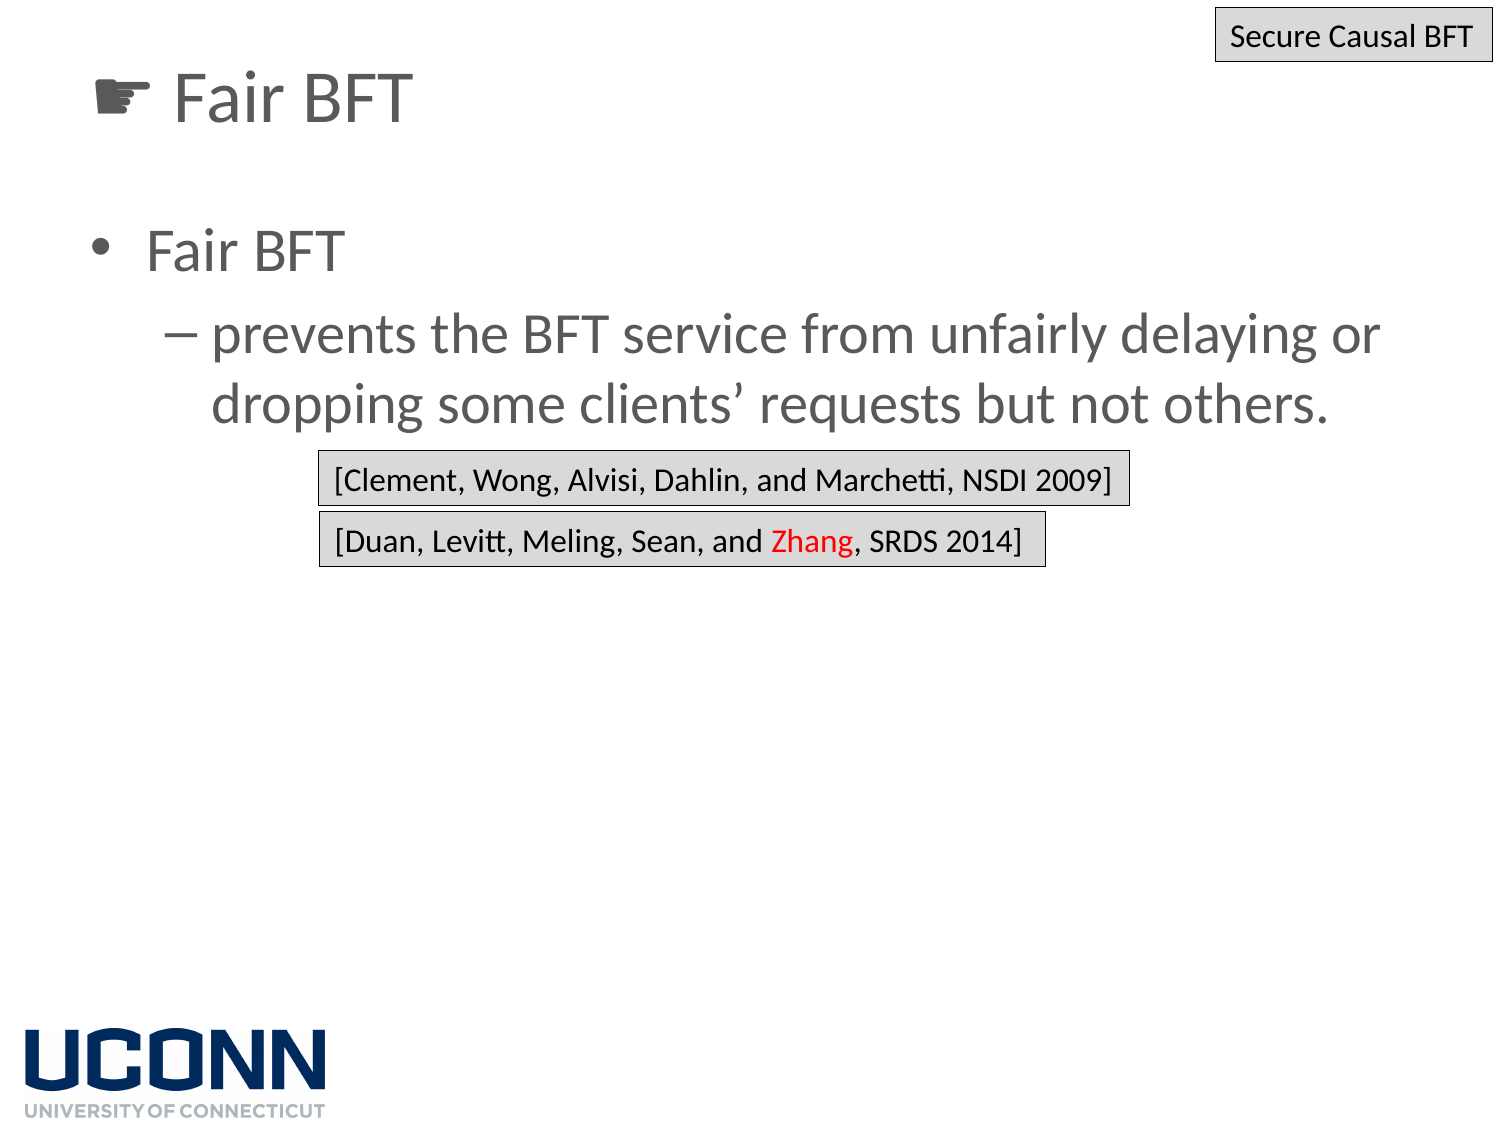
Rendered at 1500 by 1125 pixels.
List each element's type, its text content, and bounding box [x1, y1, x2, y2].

text_box Secure Causal BFT [1215, 7, 1493, 62]
text_box [Duan, Levitt, Meling, Sean, and Zhang, SRDS 2014] [319, 511, 1046, 567]
title ☛ Fair BFT [75, 40, 1500, 172]
list Fair BFT prevents the BFT service from unfairly delaying or dropping some clients’ requests but not others. [75, 201, 1425, 940]
text_box [Clement, Wong, Alvisi, Dahlin, and Marchetti, NSDI 2009] [318, 450, 1130, 506]
picture [25, 1028, 325, 1118]
